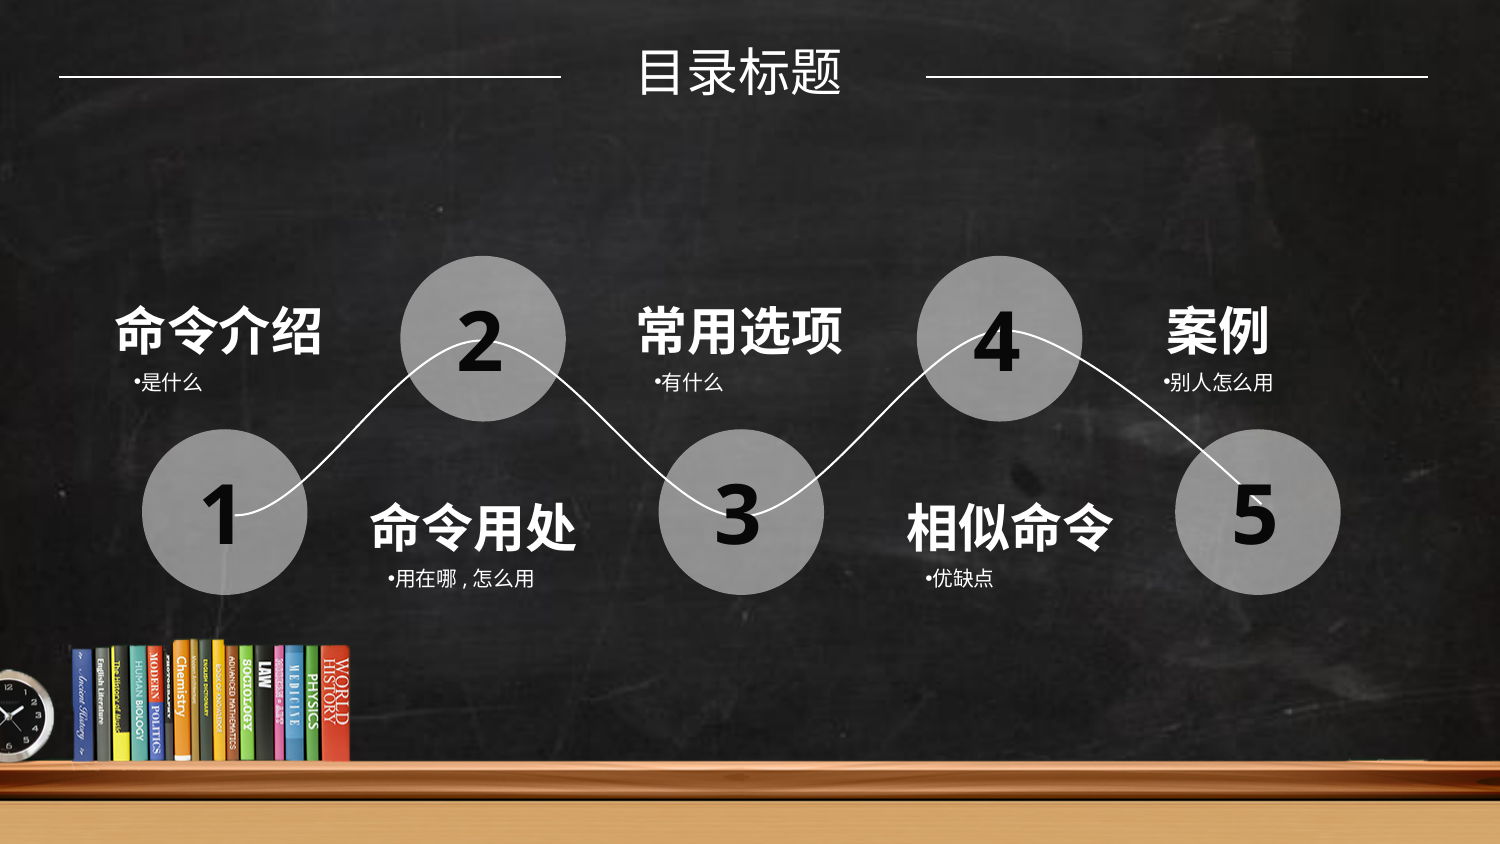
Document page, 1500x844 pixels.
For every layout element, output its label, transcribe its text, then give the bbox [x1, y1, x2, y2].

text_box [829, 361, 1176, 509]
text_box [354, 487, 653, 603]
picture [0, 0, 1500, 844]
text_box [100, 290, 399, 403]
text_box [1174, 428, 1341, 596]
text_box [1148, 290, 1433, 403]
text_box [141, 428, 308, 596]
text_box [658, 428, 825, 596]
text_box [620, 290, 920, 403]
text_box 目录标题 [608, 32, 868, 110]
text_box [891, 487, 1191, 599]
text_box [916, 255, 1083, 422]
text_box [400, 255, 567, 422]
text_box [312, 387, 653, 515]
